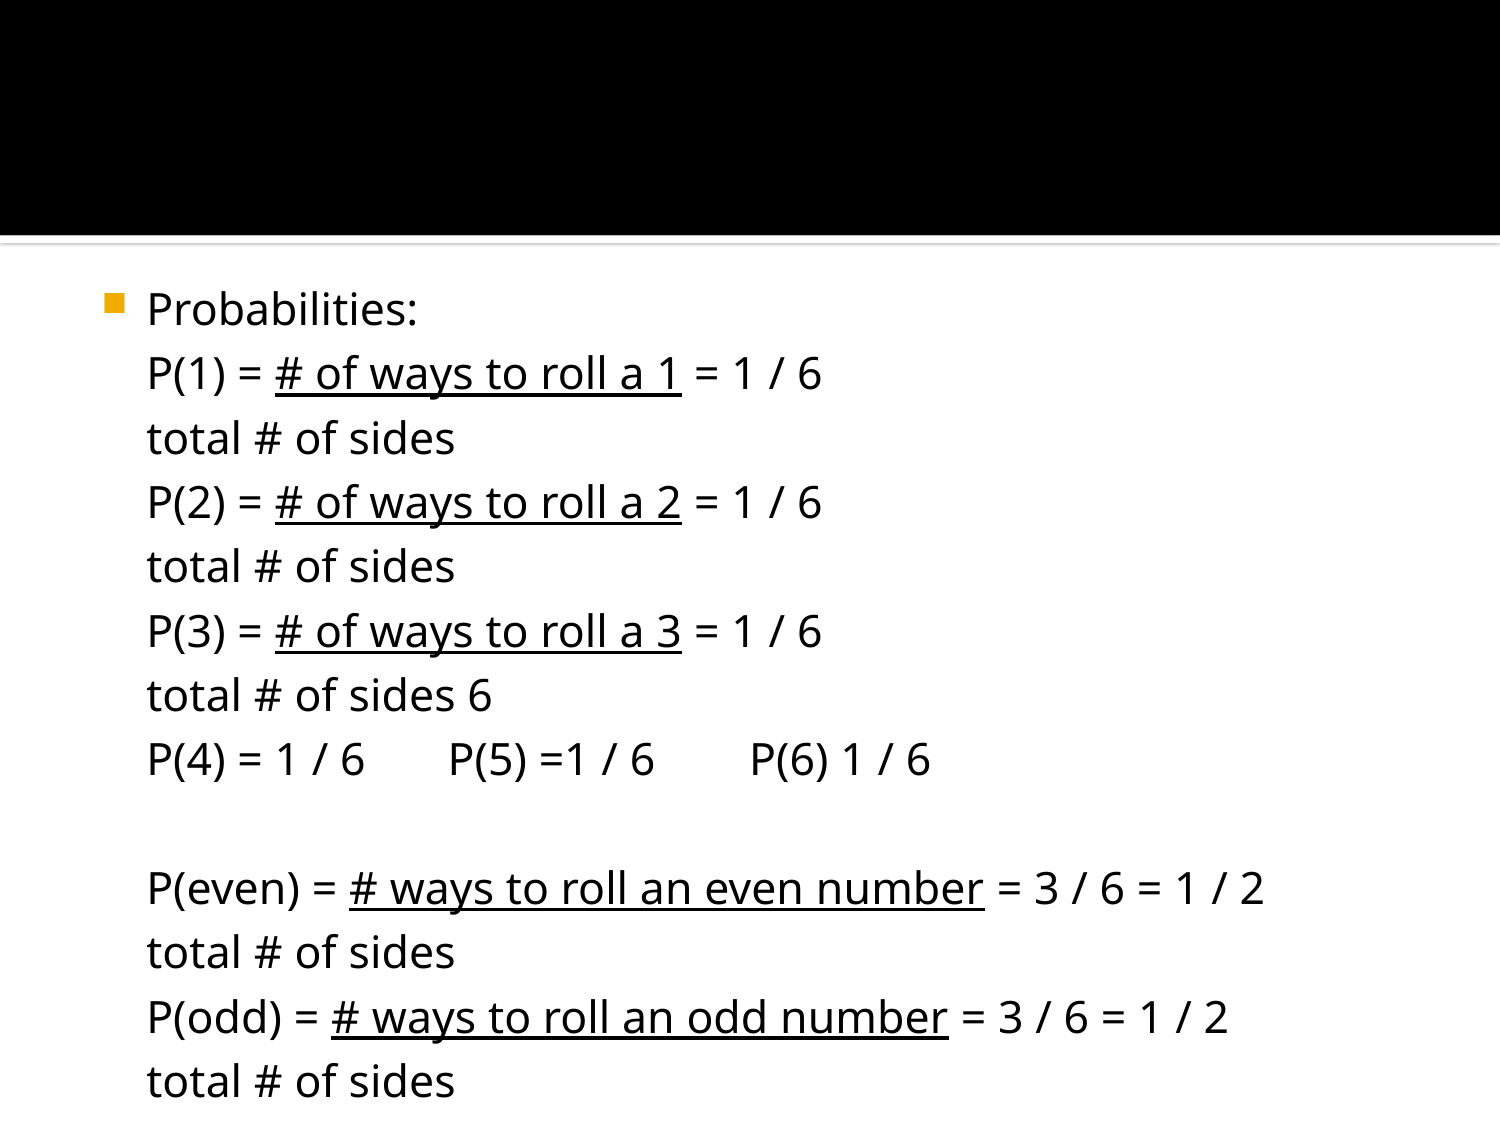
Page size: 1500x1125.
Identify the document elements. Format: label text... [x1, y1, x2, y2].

list Probabilities: P(1) = # of ways to roll a 1 = 1 / 6 total # of sides P(2) = # of ways to roll a 2 = 1 / 6 total # of sides P(3) = # of ways to roll a 3 = 1 / 6 total # of sides 6 P(4) = 1 / 6 P(5) =1 / 6 P(6) 1 / 6 P(even) = # ways to roll an even number = 3 / 6 = 1 / 2 total # of sides P(odd) = # ways to roll an odd number = 3 / 6 = 1 / 2 total # of sides [75, 255, 1425, 1125]
